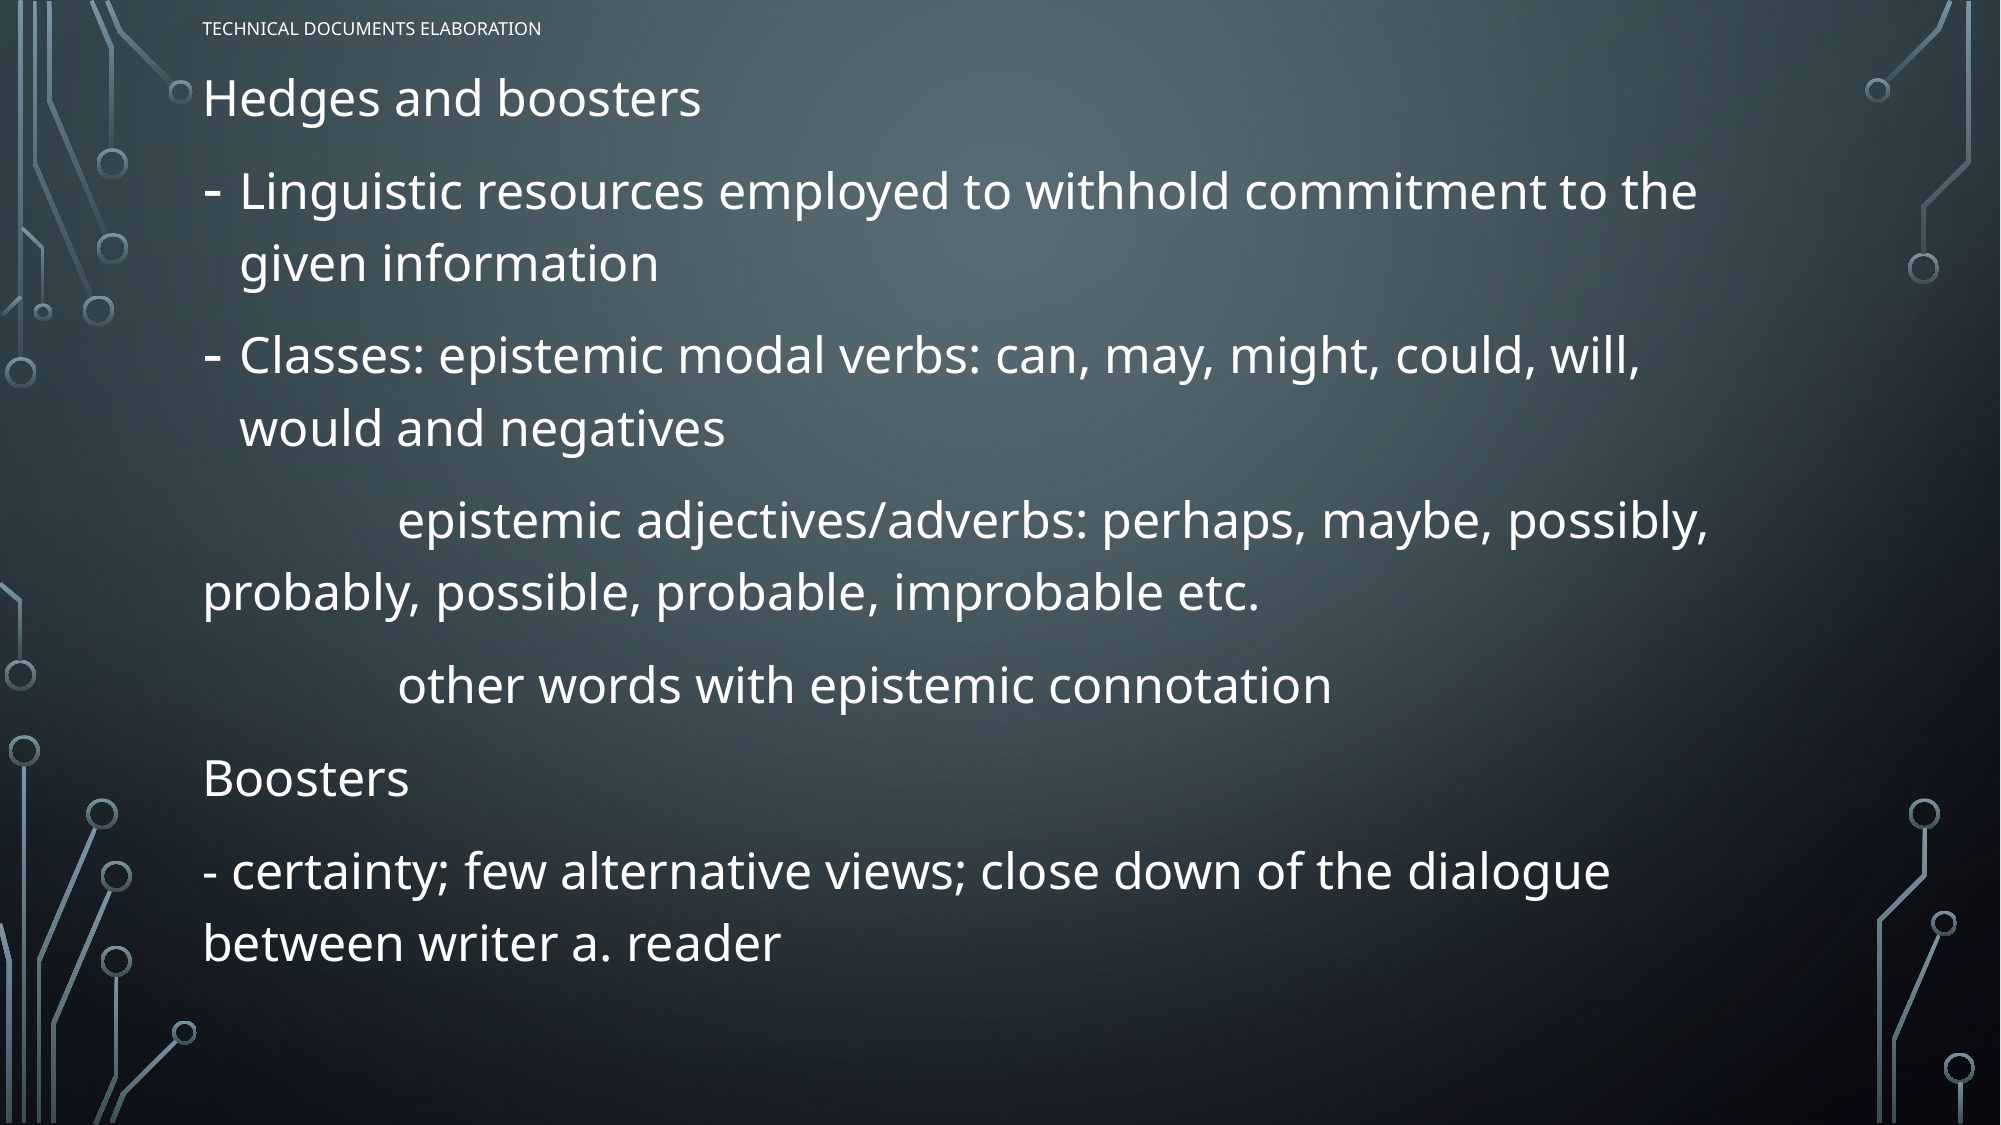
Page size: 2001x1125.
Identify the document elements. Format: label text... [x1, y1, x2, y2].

title TECHNICAL DOCUMENTS ELABORATION [187, 12, 1813, 46]
list Hedges and boosters Linguistic resources employed to withhold commitment to the given information Classes: epistemic modal verbs: can, may, might, could, will, would and negatives epistemic adjectives/adverbs: perhaps, maybe, possibly, probably, possible, probable, improbable etc. other words with epistemic connotation Boosters - certainty; few alternative views; close down of the dialogue between writer a. reader [187, 46, 1813, 950]
